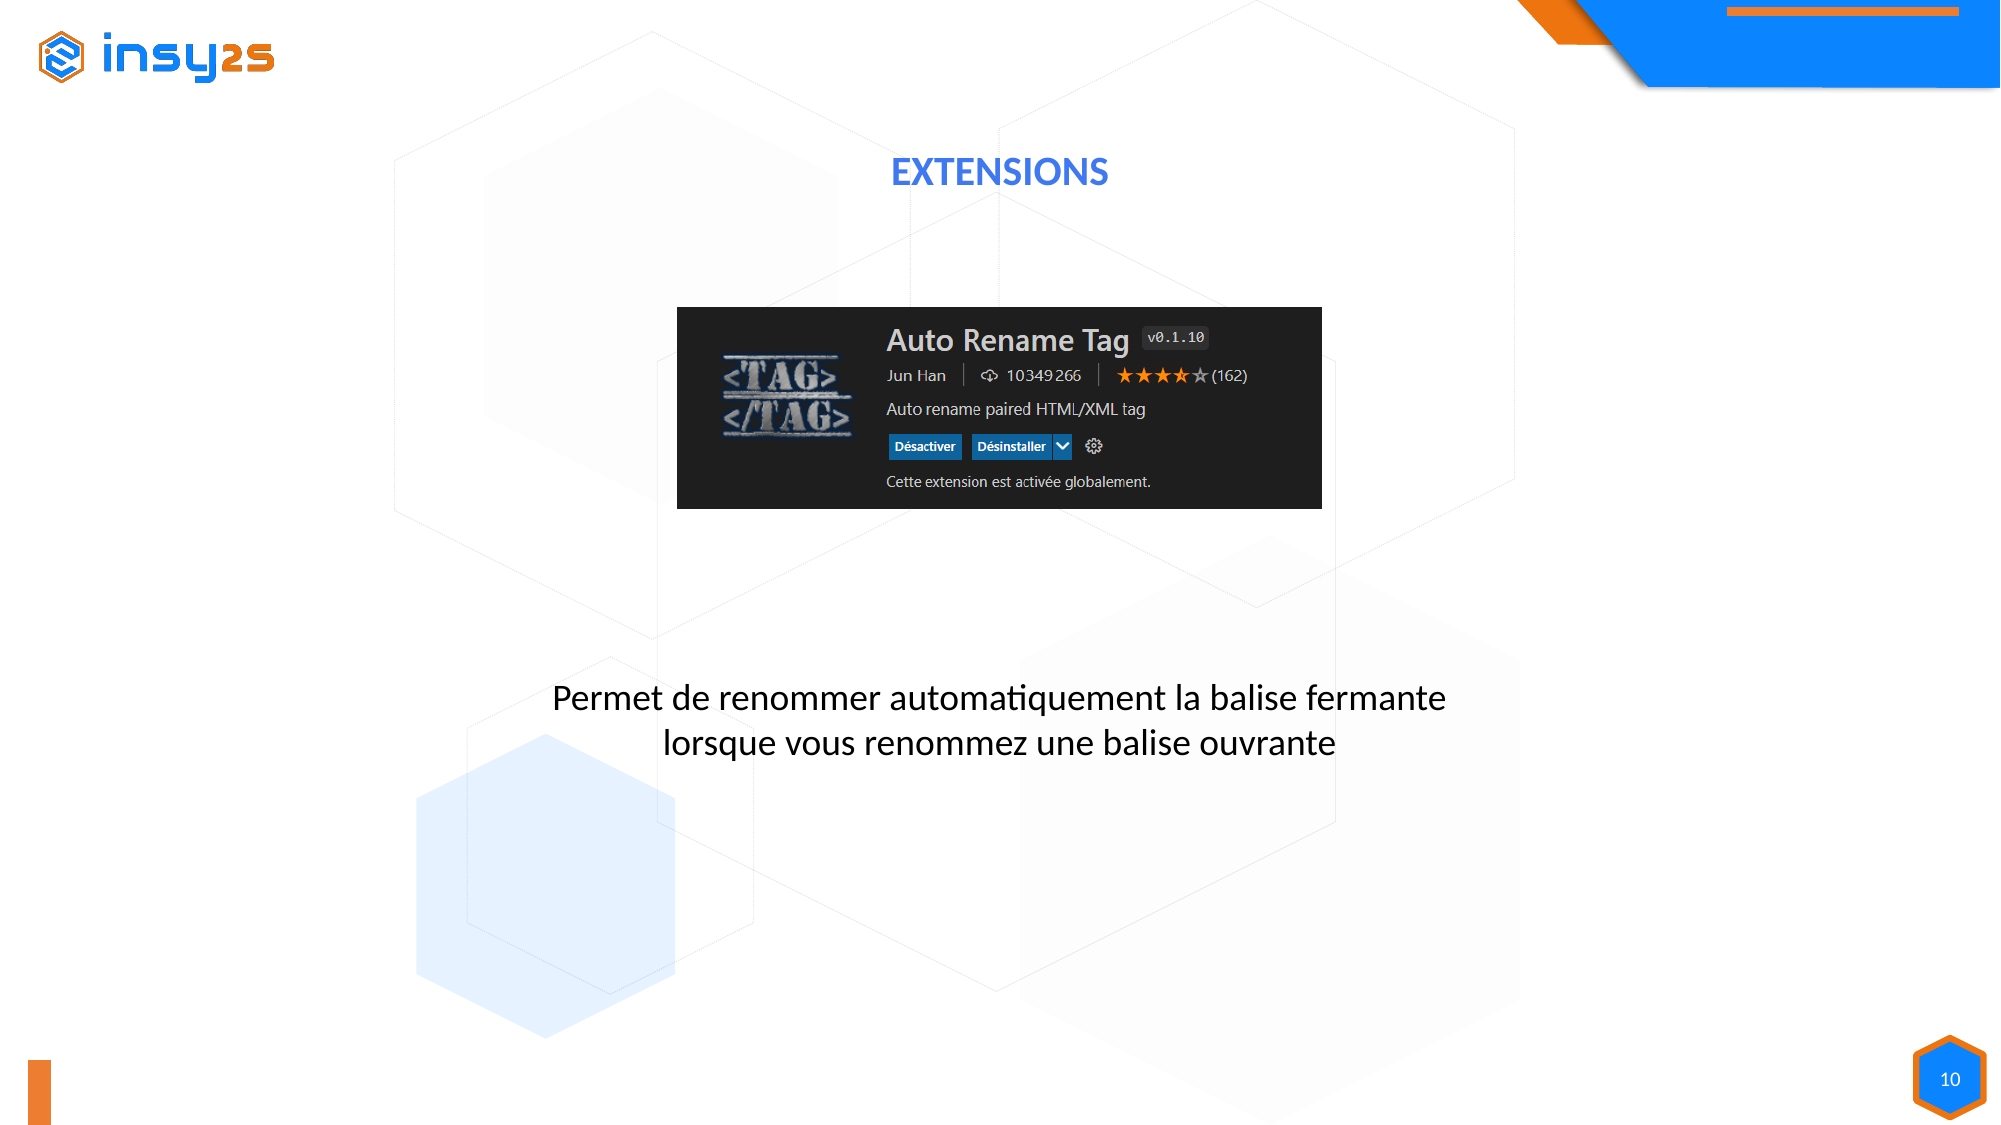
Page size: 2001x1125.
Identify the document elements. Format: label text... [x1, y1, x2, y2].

text_box [1712, 88, 2000, 98]
picture [677, 307, 1322, 509]
picture [39, 31, 274, 83]
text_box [1514, 0, 2000, 88]
text_box EXTENSIONS [379, 130, 1621, 201]
text_box Permet de renommer automatiquement la balise fermante lorsque vous renommez une balise ouvrante [503, 665, 1497, 770]
slide_number 10 [1916, 1053, 1984, 1104]
